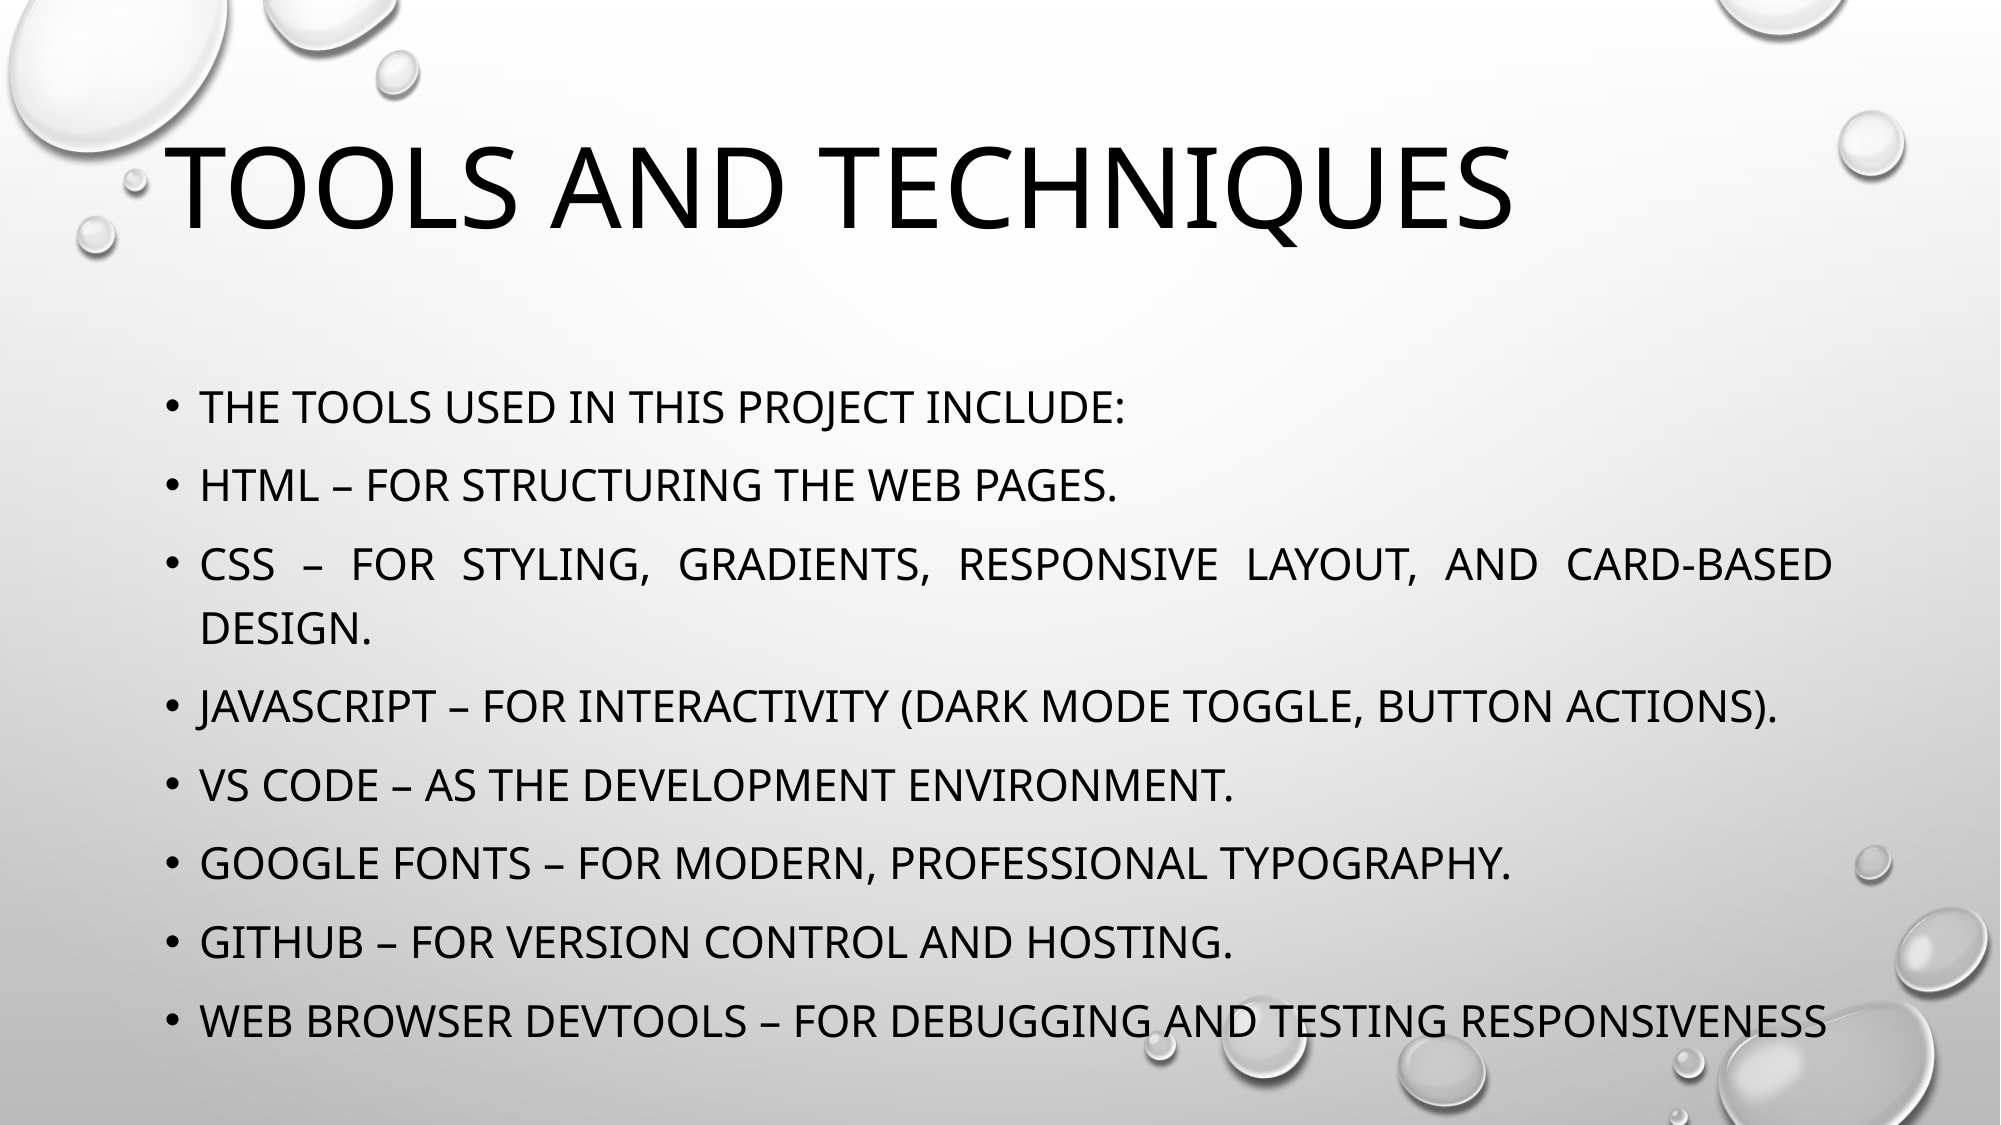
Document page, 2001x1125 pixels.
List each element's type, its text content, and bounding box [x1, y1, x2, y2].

title TOOLS AND TECHNIQUES [149, 101, 1851, 364]
picture [0, 0, 2000, 1125]
list The tools used in this project include: HTML – for structuring the web pages. CSS – for styling, gradients, responsive layout, and card-based design. JavaScript – for interactivity (dark mode toggle, button actions). VS Code – as the development environment. Google Fonts – for modern, professional typography. GitHub – for version control and hosting. Web Browser DevTools – for debugging and testing responsiveness [149, 360, 1850, 1125]
